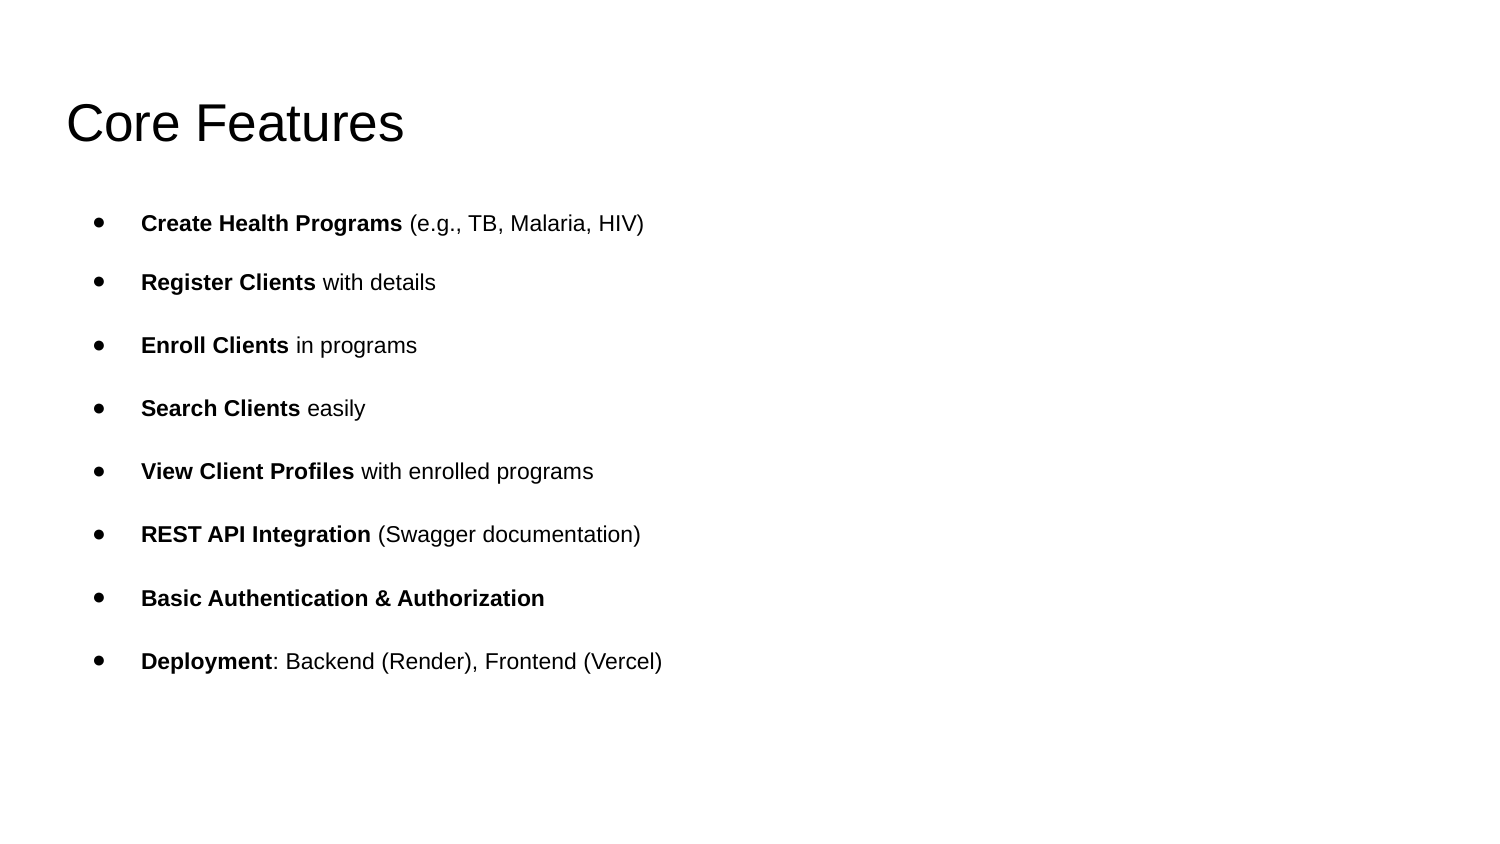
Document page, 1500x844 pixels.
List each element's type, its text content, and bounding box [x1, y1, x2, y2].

list Create Health Programs (e.g., TB, Malaria, HIV) Register Clients with details Enroll Clients in programs Search Clients easily View Client Profiles with enrolled programs REST API Integration (Swagger documentation) Basic Authentication & Authorization Deployment: Backend (Render), Frontend (Vercel) [51, 189, 1449, 750]
title Core Features [51, 72, 1449, 167]
